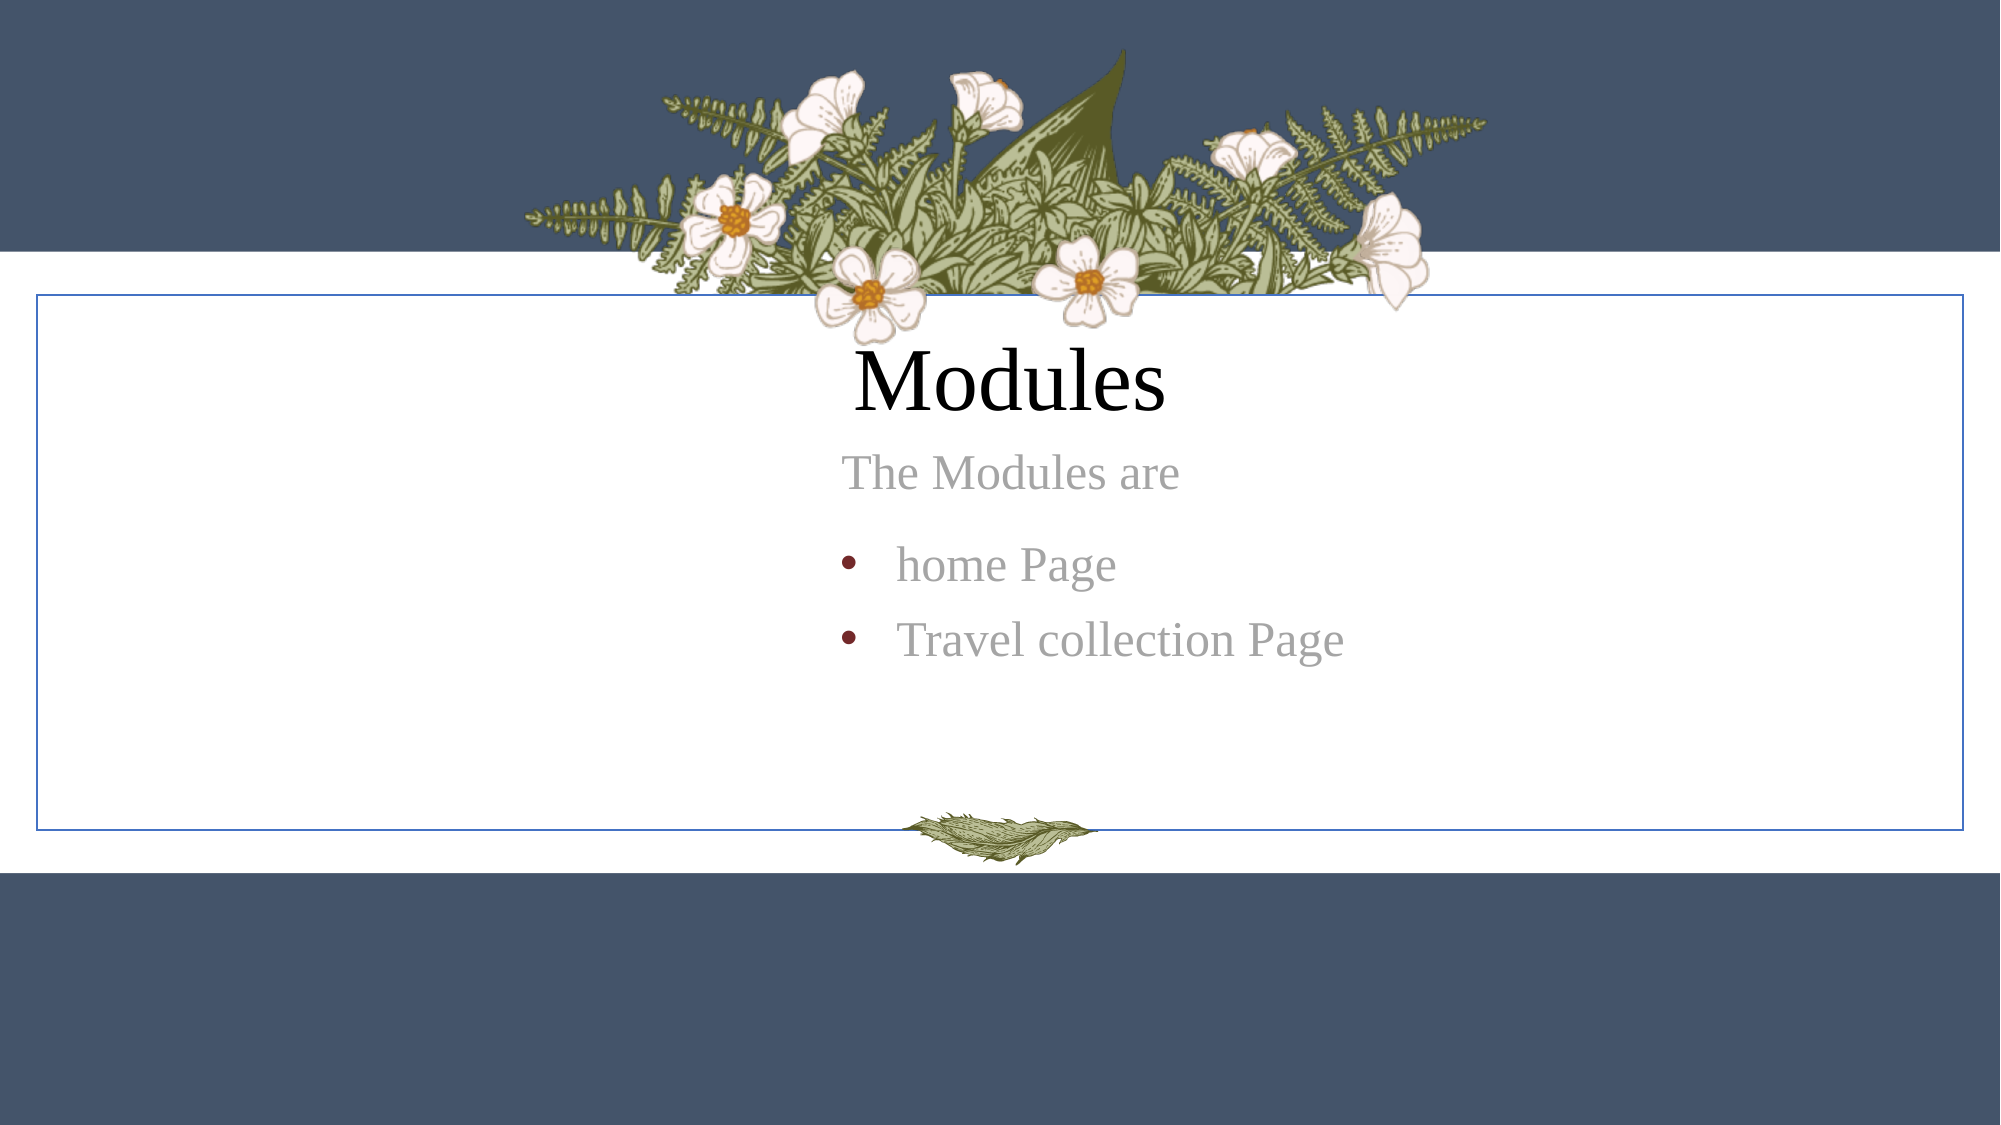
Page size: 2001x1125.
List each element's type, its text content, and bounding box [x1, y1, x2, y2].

title Modules [297, 325, 1726, 424]
list The Modules are [297, 424, 1726, 523]
picture [900, 807, 1099, 866]
picture [512, 29, 1501, 325]
text_box home Page Travel collection Page [825, 494, 1833, 712]
